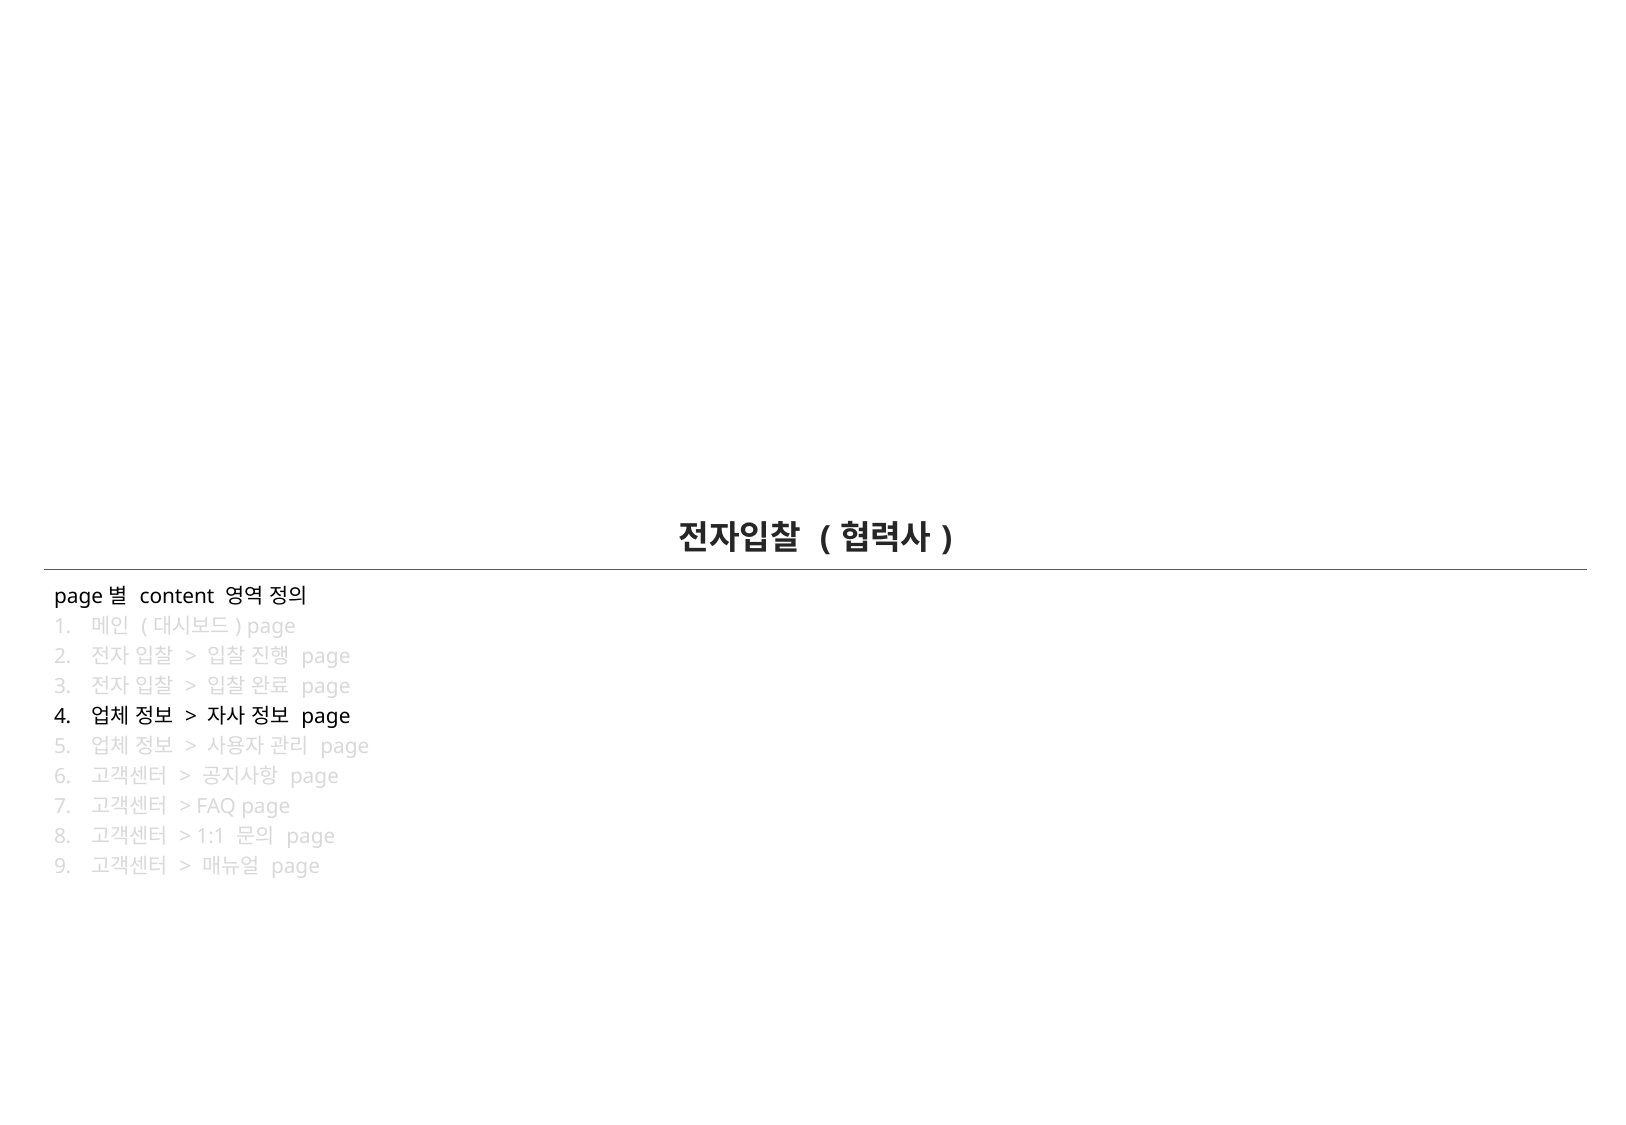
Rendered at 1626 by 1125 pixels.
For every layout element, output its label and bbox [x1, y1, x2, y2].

table_header [44, 500, 1587, 569]
table_cell [44, 570, 1587, 890]
